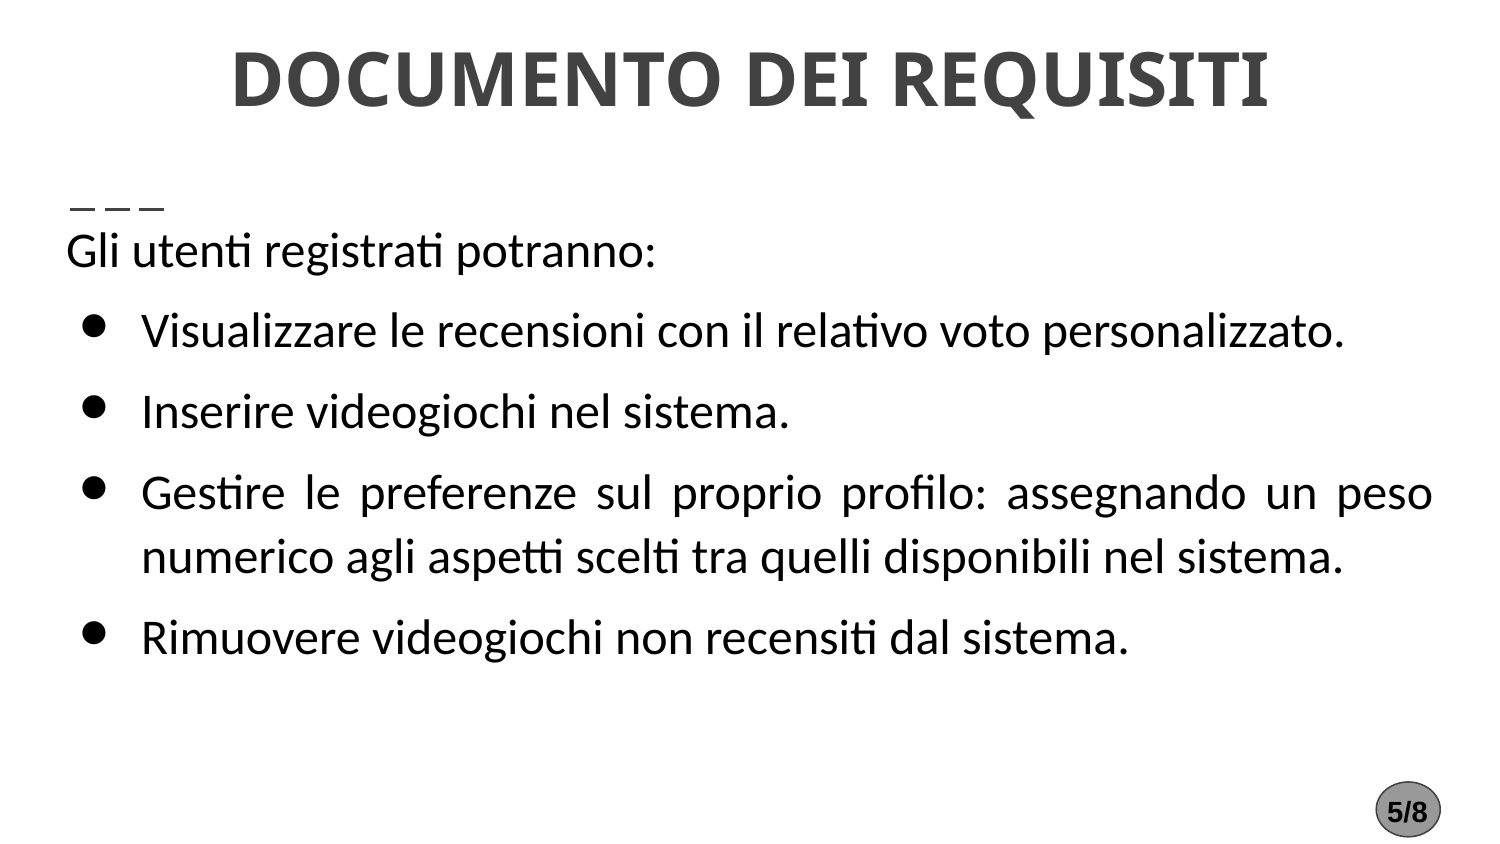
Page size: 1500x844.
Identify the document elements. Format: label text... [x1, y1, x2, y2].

list Gli utenti registrati potranno: Visualizzare le recensioni con il relativo voto personalizzato. Inserire videogiochi nel sistema. Gestire le preferenze sul proprio profilo: assegnando un peso numerico agli aspetti scelti tra quelli disponibili nel sistema. Rimuovere videogiochi non recensiti dal sistema. [51, 197, 1449, 824]
title DOCUMENTO DEI REQUISITI [0, 42, 1500, 137]
text_box 5/8 [1372, 778, 1445, 841]
